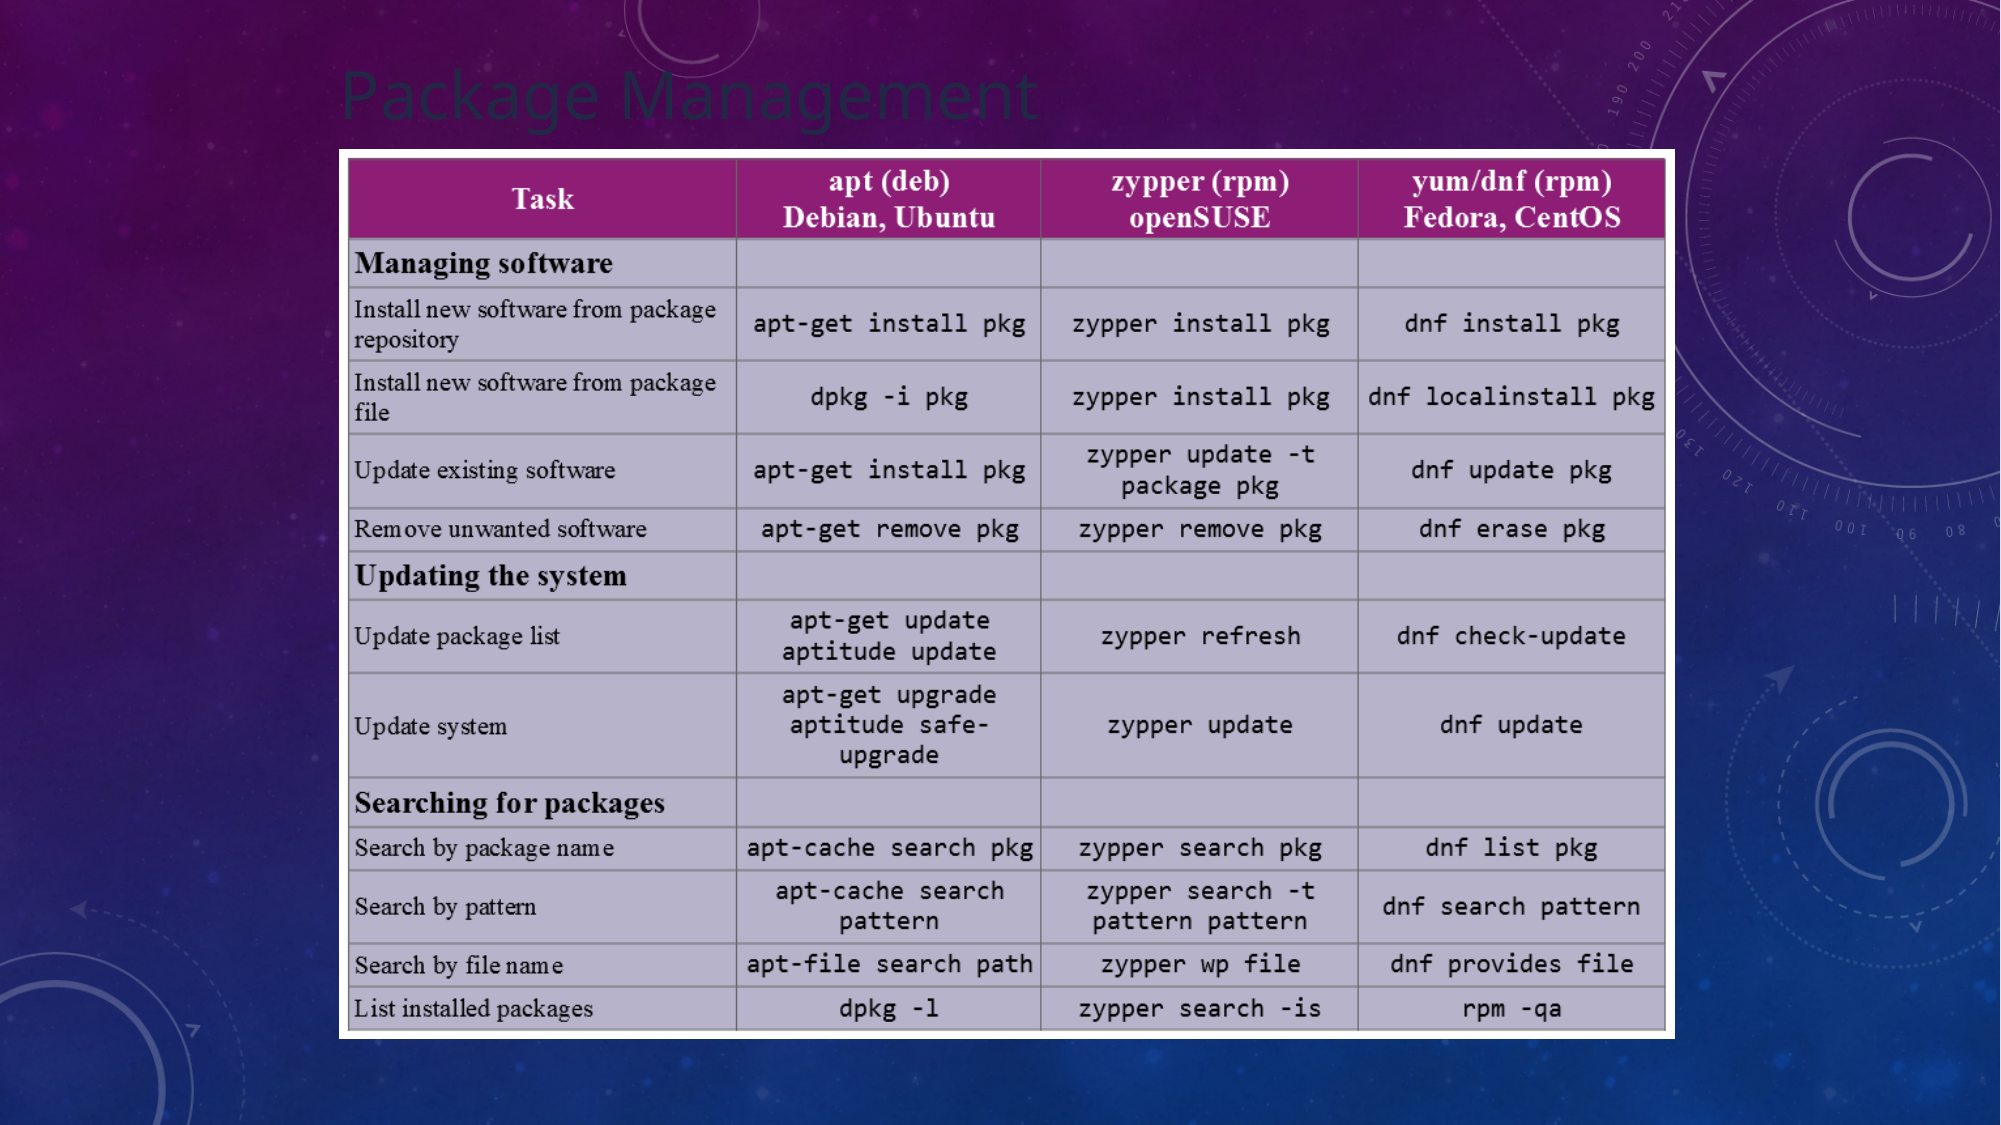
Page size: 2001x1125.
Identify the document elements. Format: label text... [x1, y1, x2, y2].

text_box Package Management [339, 57, 1630, 133]
picture [0, 0, 2001, 1125]
